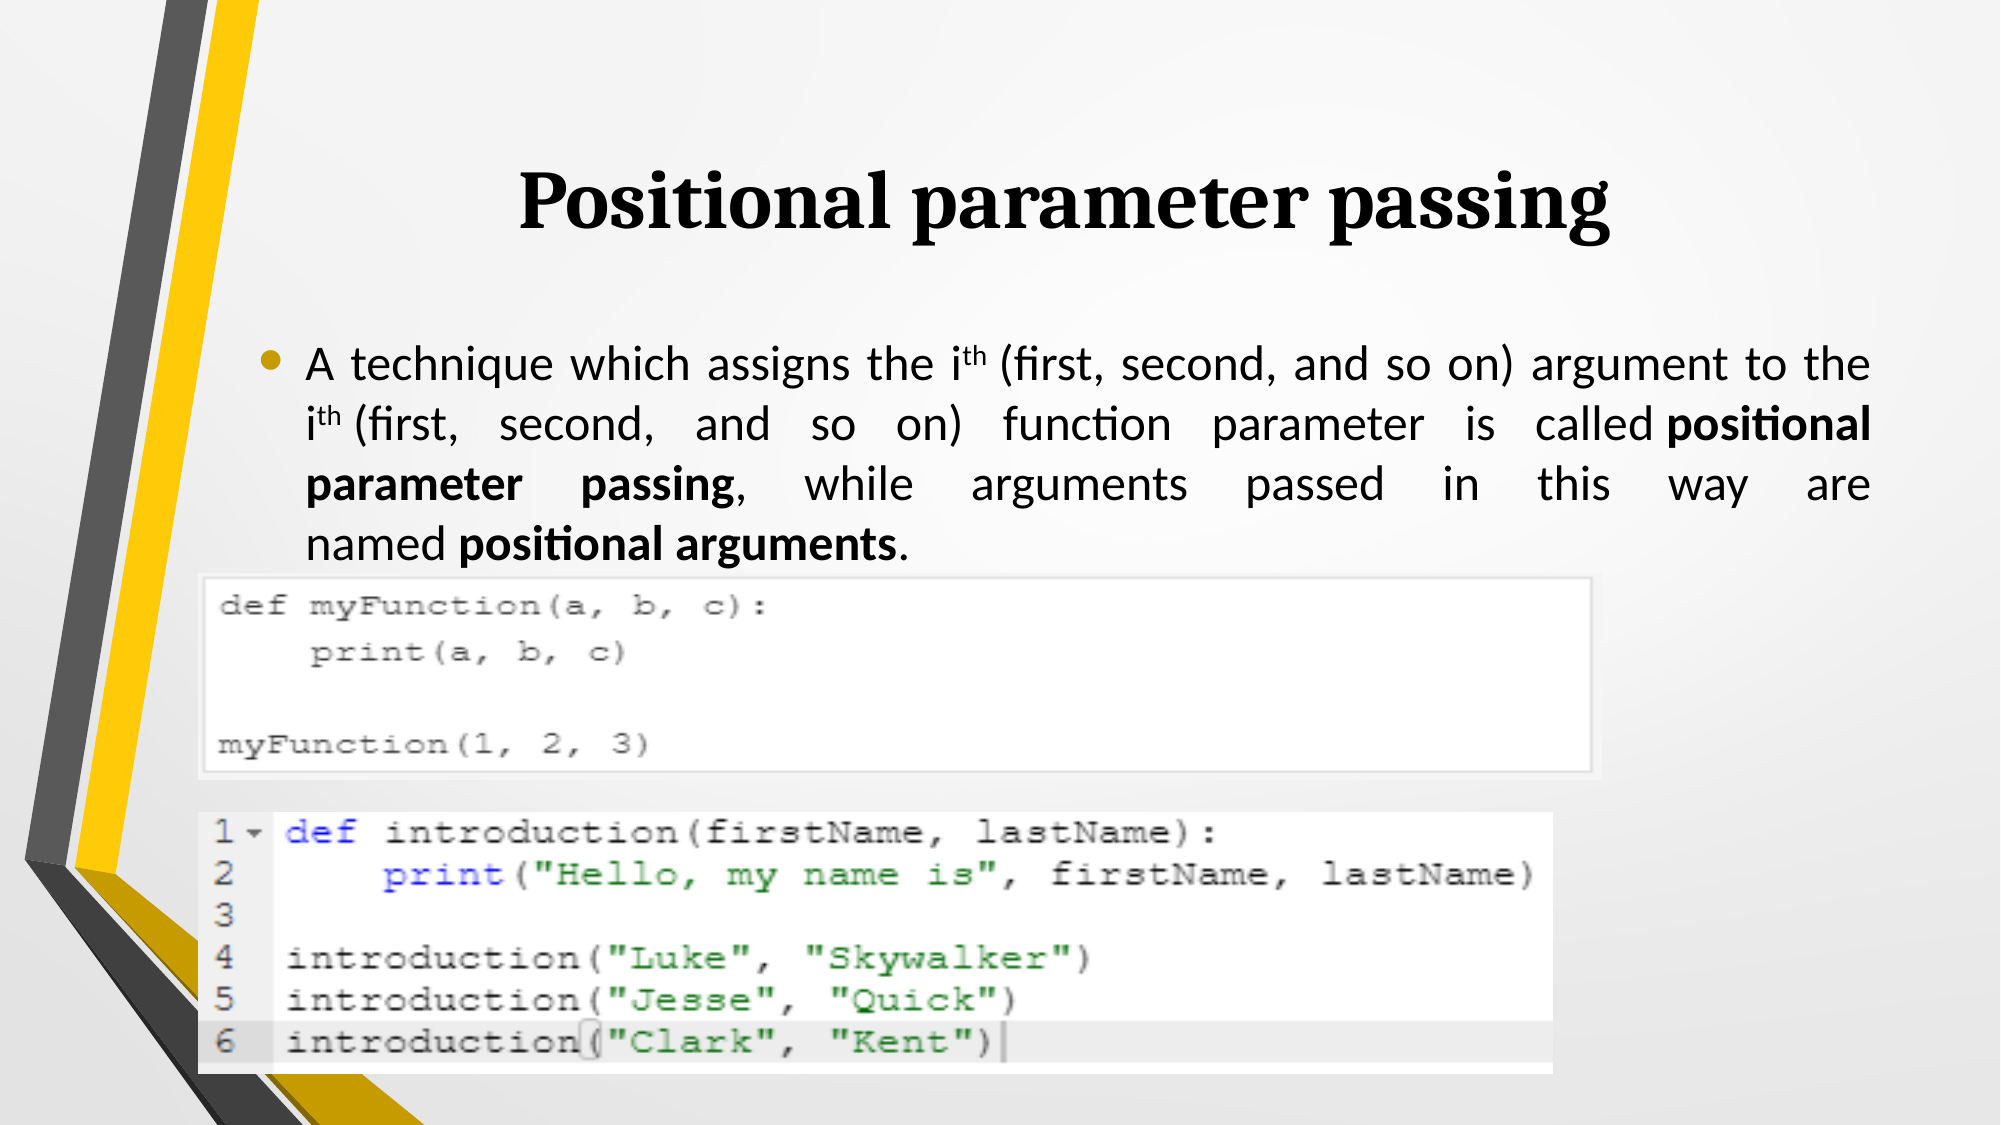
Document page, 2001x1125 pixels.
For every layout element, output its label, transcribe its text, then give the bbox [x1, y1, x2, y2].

list A technique which assigns the ith (first, second, and so on) argument to the ith (first, second, and so on) function parameter is called positional parameter passing, while arguments passed in this way are named positional arguments. [243, 234, 1887, 748]
picture [198, 572, 1602, 781]
title Positional parameter passing [243, 112, 1887, 234]
picture [198, 812, 1554, 1074]
